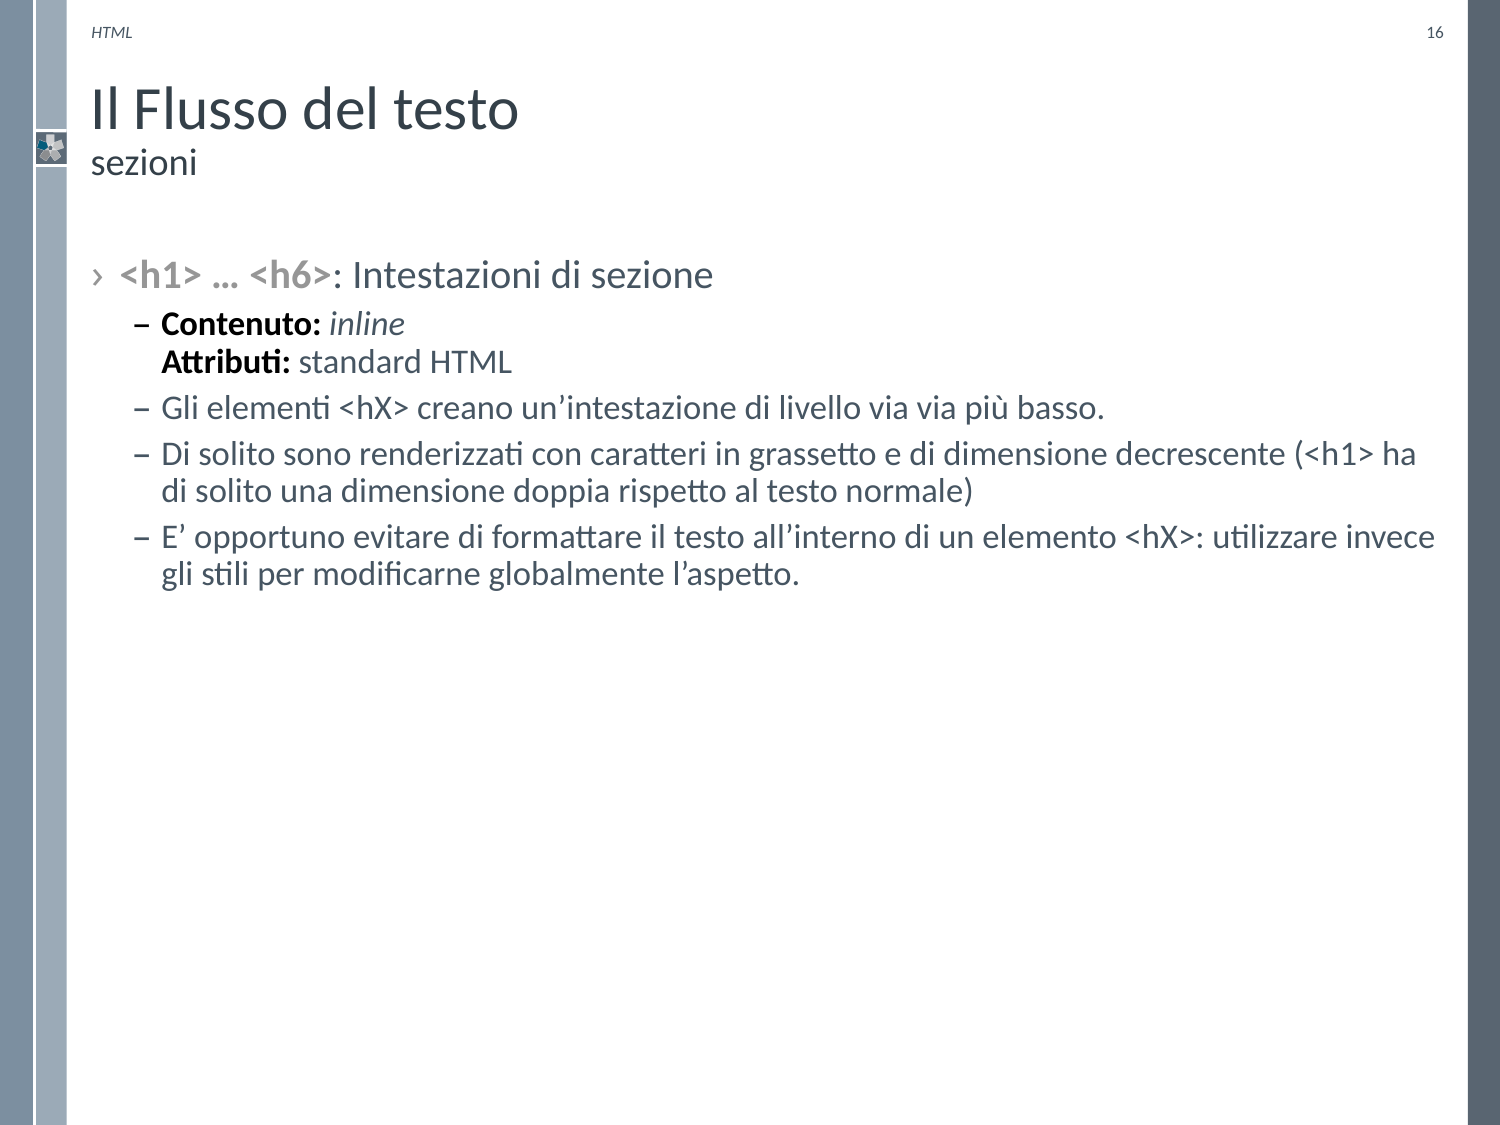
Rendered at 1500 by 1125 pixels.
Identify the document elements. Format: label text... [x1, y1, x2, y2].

list <h1> … <h6>: Intestazioni di sezione Contenuto: inline Attributi: standard HTML Gli elementi <hX> creano un’intestazione di livello via via più basso. Di solito sono renderizzati con caratteri in grassetto e di dimensione decrescente (<h1> ha di solito una dimensione doppia rispetto al testo normale) E’ opportuno evitare di formattare il testo all’interno di un elemento <hX>: utilizzare invece gli stili per modificarne globalmente l’aspetto. [76, 246, 1459, 1106]
slide_number 16 [1370, 8, 1459, 55]
footer HTML [76, 8, 566, 55]
picture [37, 134, 64, 161]
title Il Flusso del testo sezioni [75, 68, 1459, 233]
